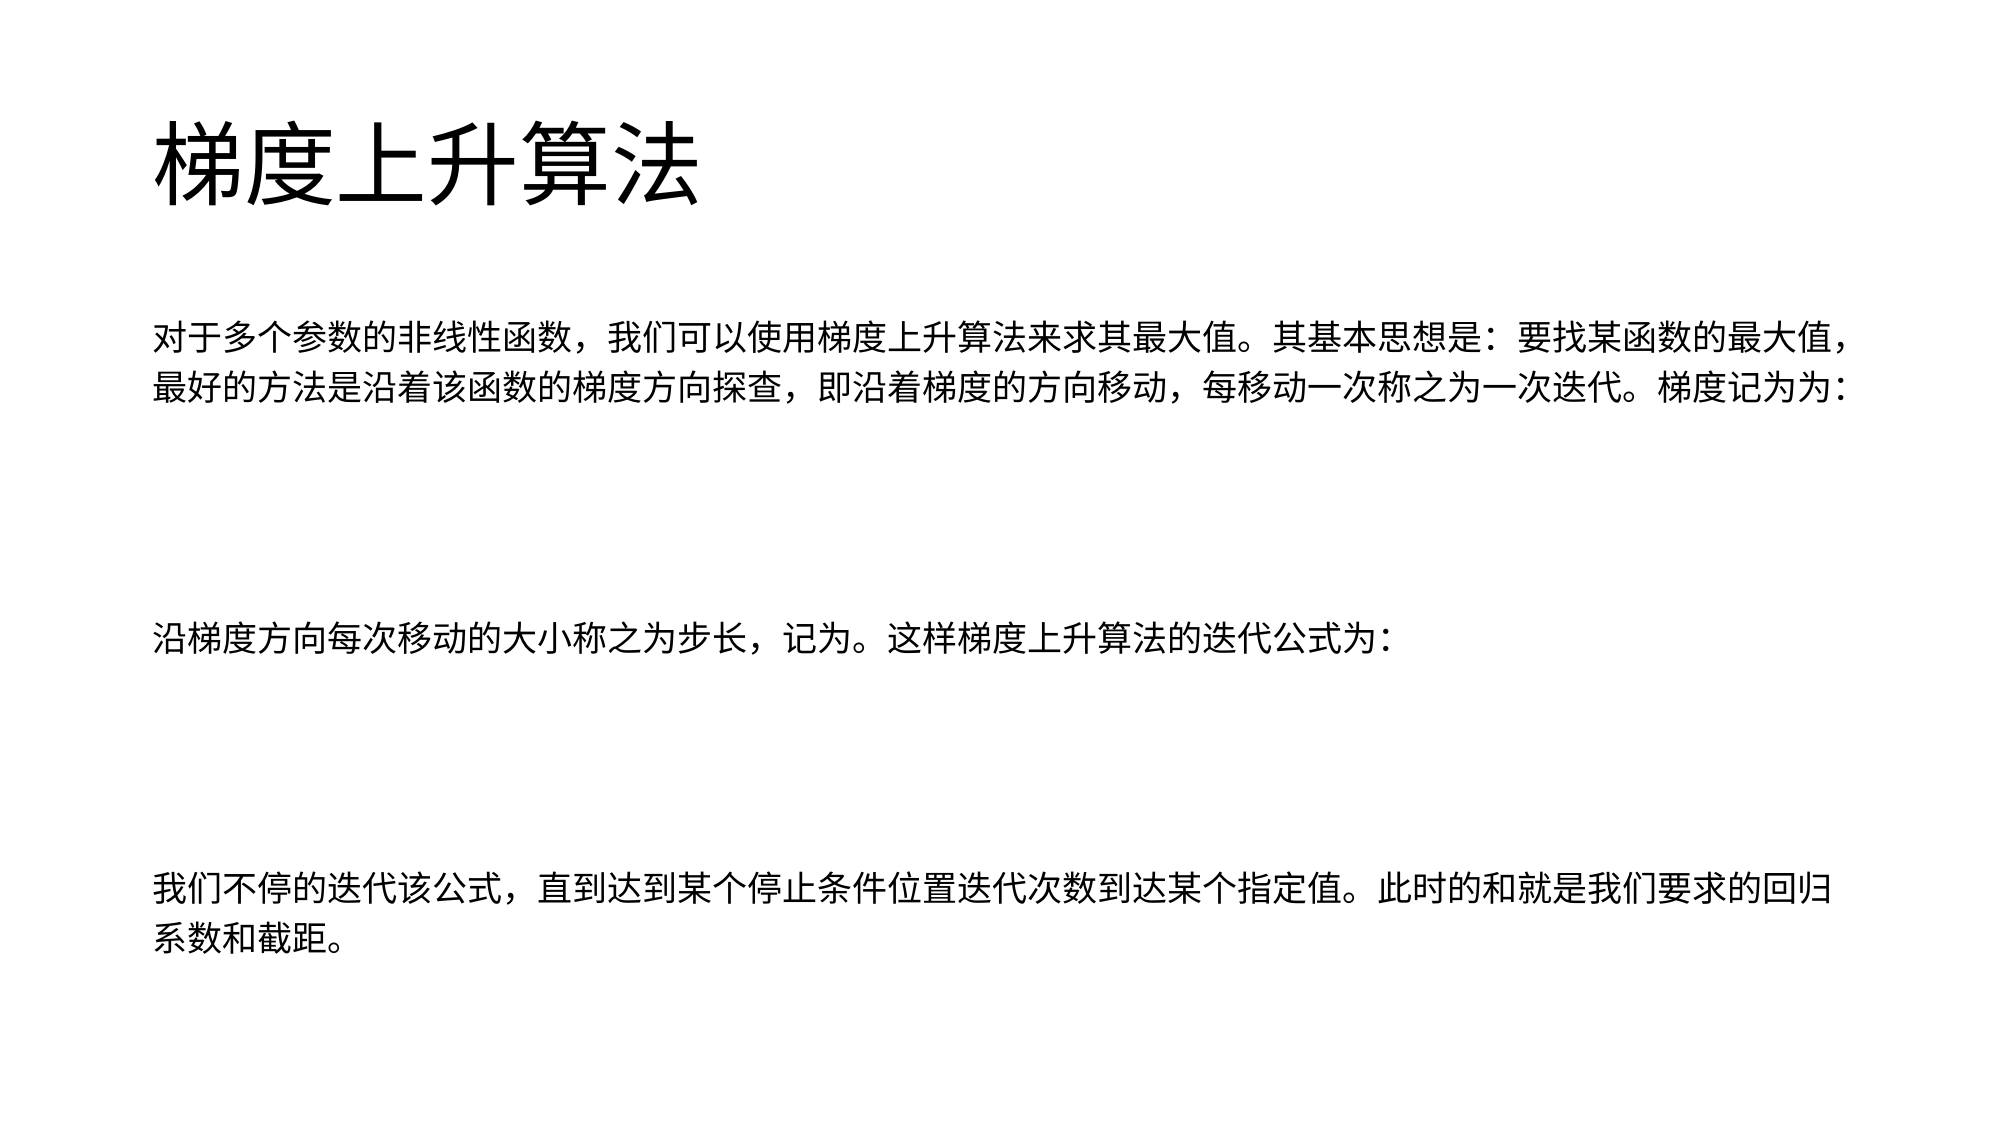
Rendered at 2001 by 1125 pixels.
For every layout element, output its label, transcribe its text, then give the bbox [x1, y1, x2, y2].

title 梯度上升算法 [137, 59, 1863, 278]
